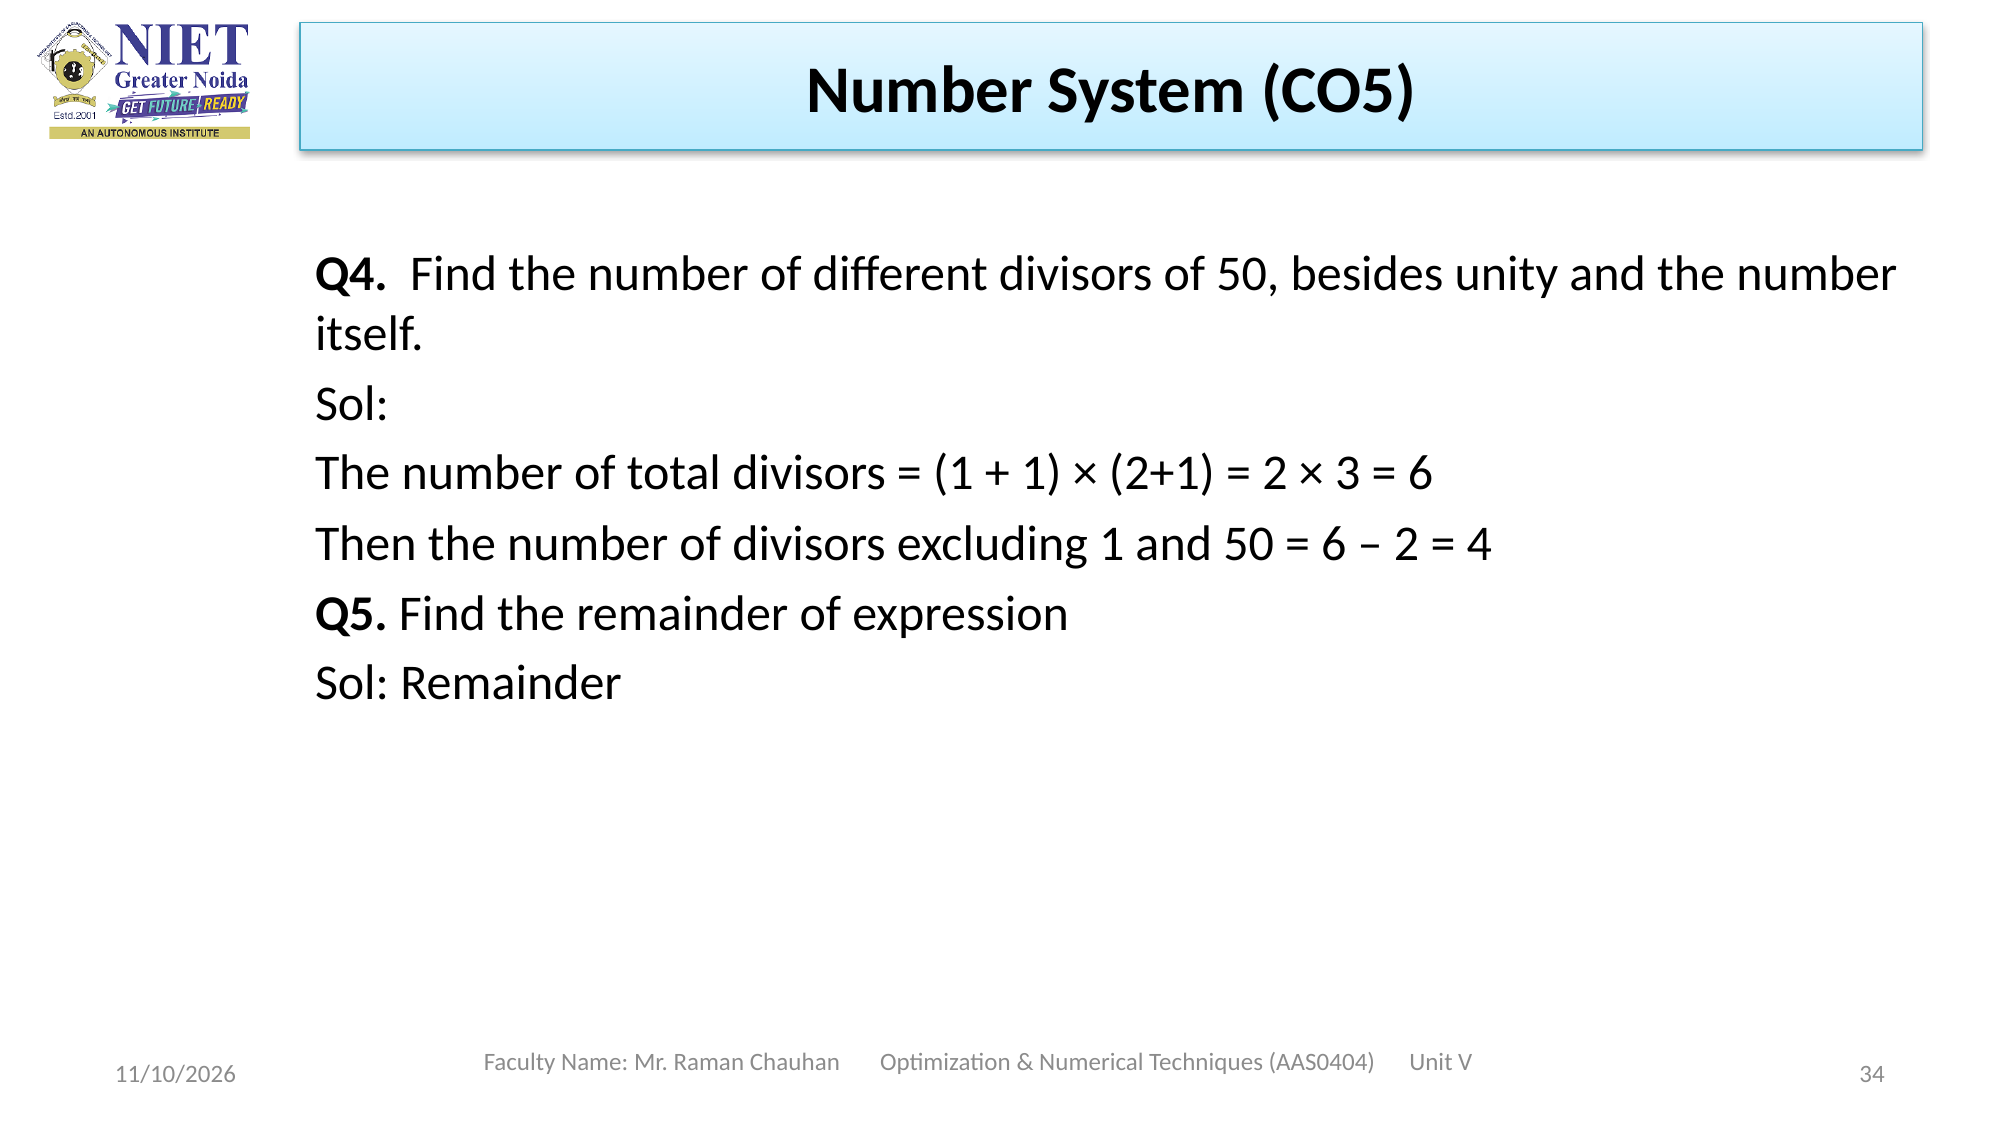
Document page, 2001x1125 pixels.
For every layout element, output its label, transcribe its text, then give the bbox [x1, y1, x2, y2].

picture [37, 22, 251, 139]
slide_number 34 [1433, 1042, 1900, 1103]
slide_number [99, 1042, 567, 1103]
footer Faculty Name: Mr. Raman Chauhan Optimization & Numerical Techniques (AAS0404) Unit V [428, 1042, 1433, 1079]
title Number System (CO5) [299, 22, 1923, 151]
